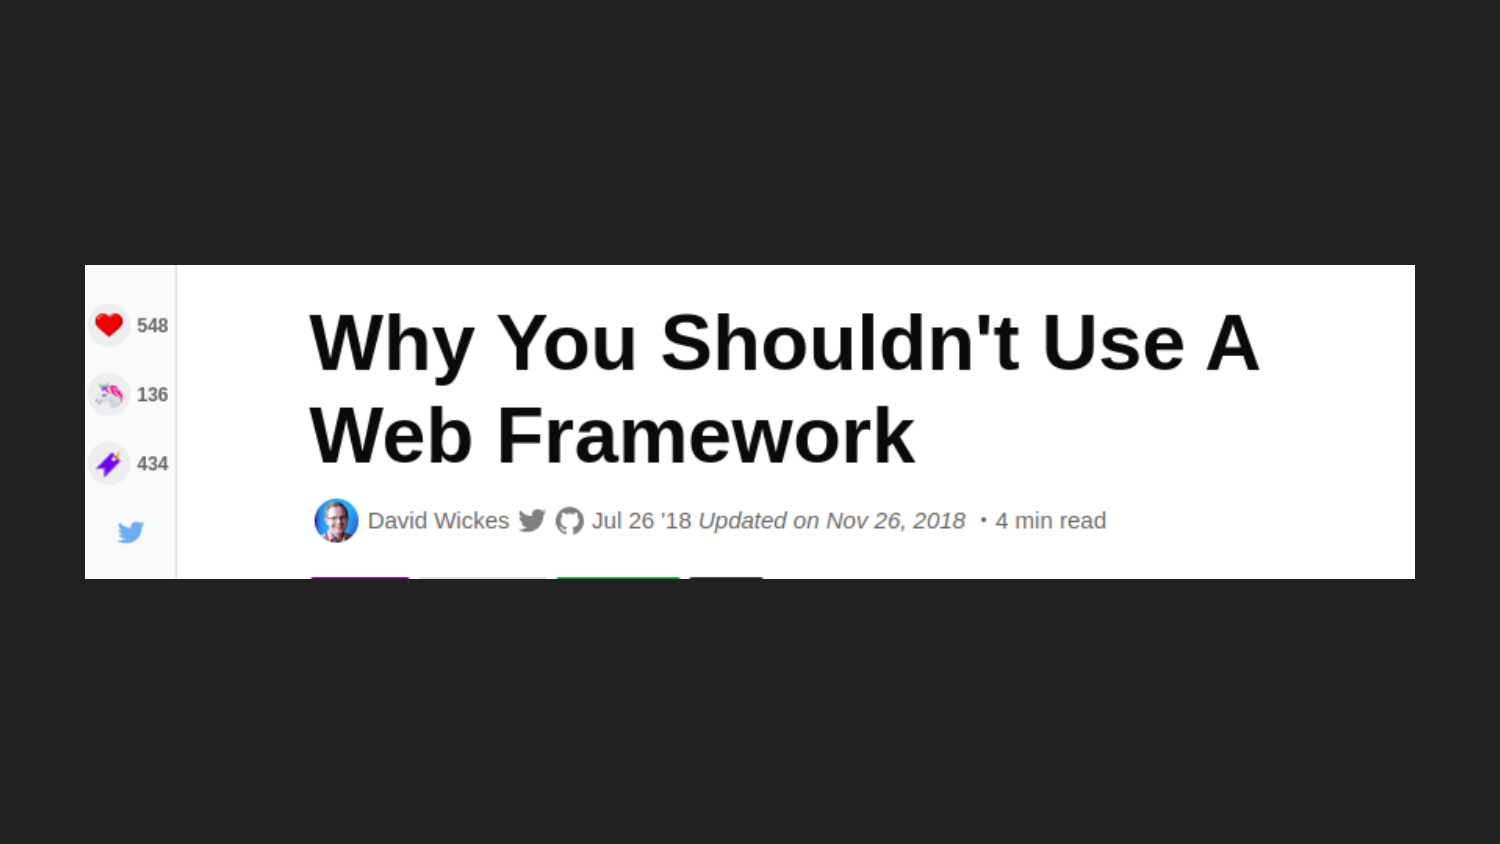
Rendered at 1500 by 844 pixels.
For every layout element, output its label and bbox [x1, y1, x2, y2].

picture [85, 265, 1415, 579]
